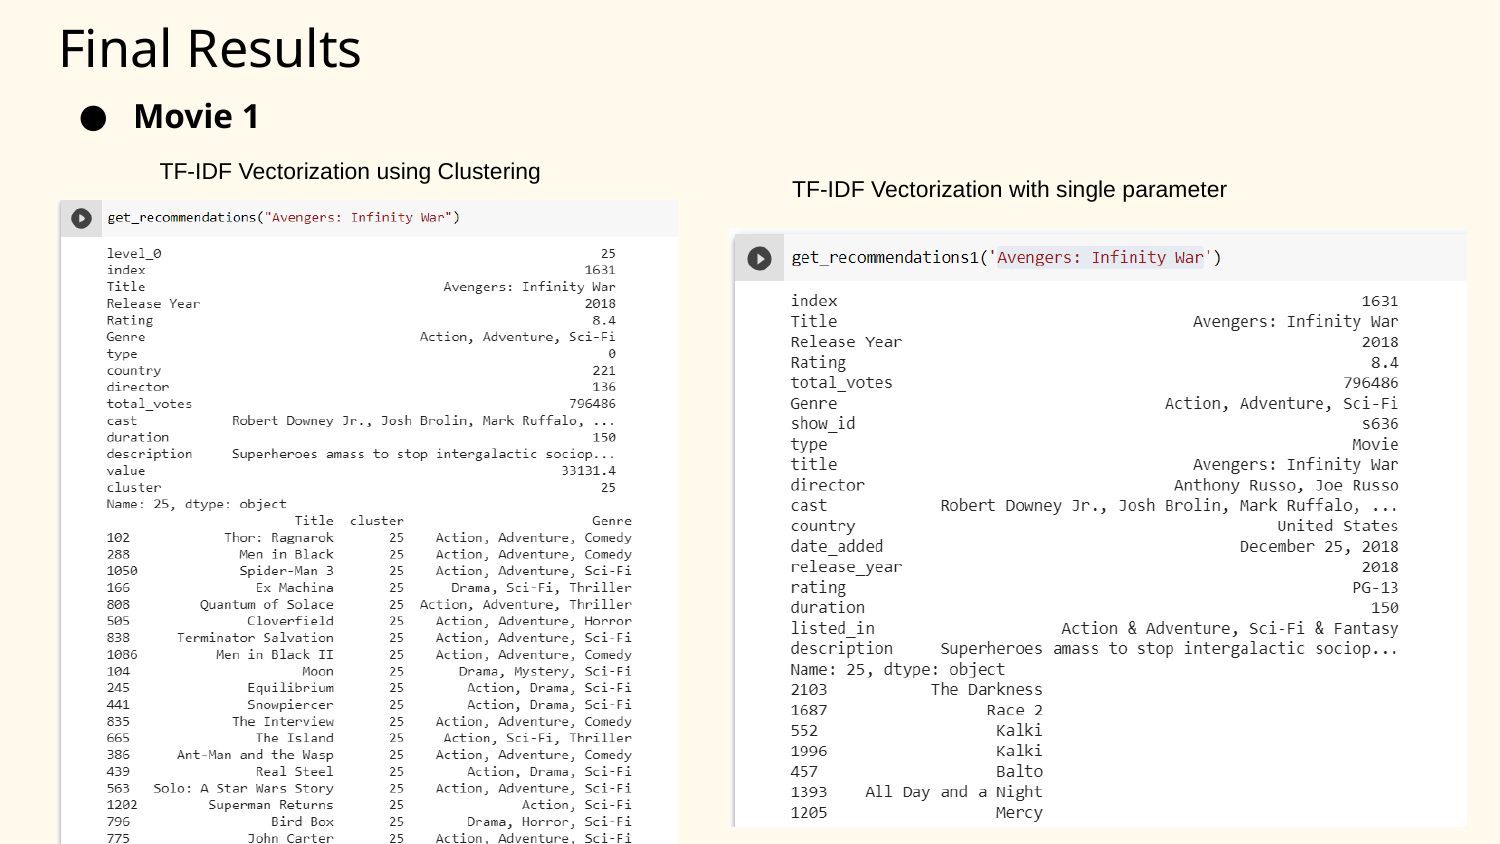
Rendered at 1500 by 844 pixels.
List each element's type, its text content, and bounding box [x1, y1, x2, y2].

text_box TF-IDF Vectorization with single parameter [777, 160, 1301, 216]
text_box TF-IDF Vectorization using Clustering [144, 142, 609, 198]
text_box Final Results [43, 13, 1310, 80]
picture [729, 228, 1467, 827]
text_box Movie 1 [43, 80, 1362, 150]
picture [56, 200, 679, 844]
